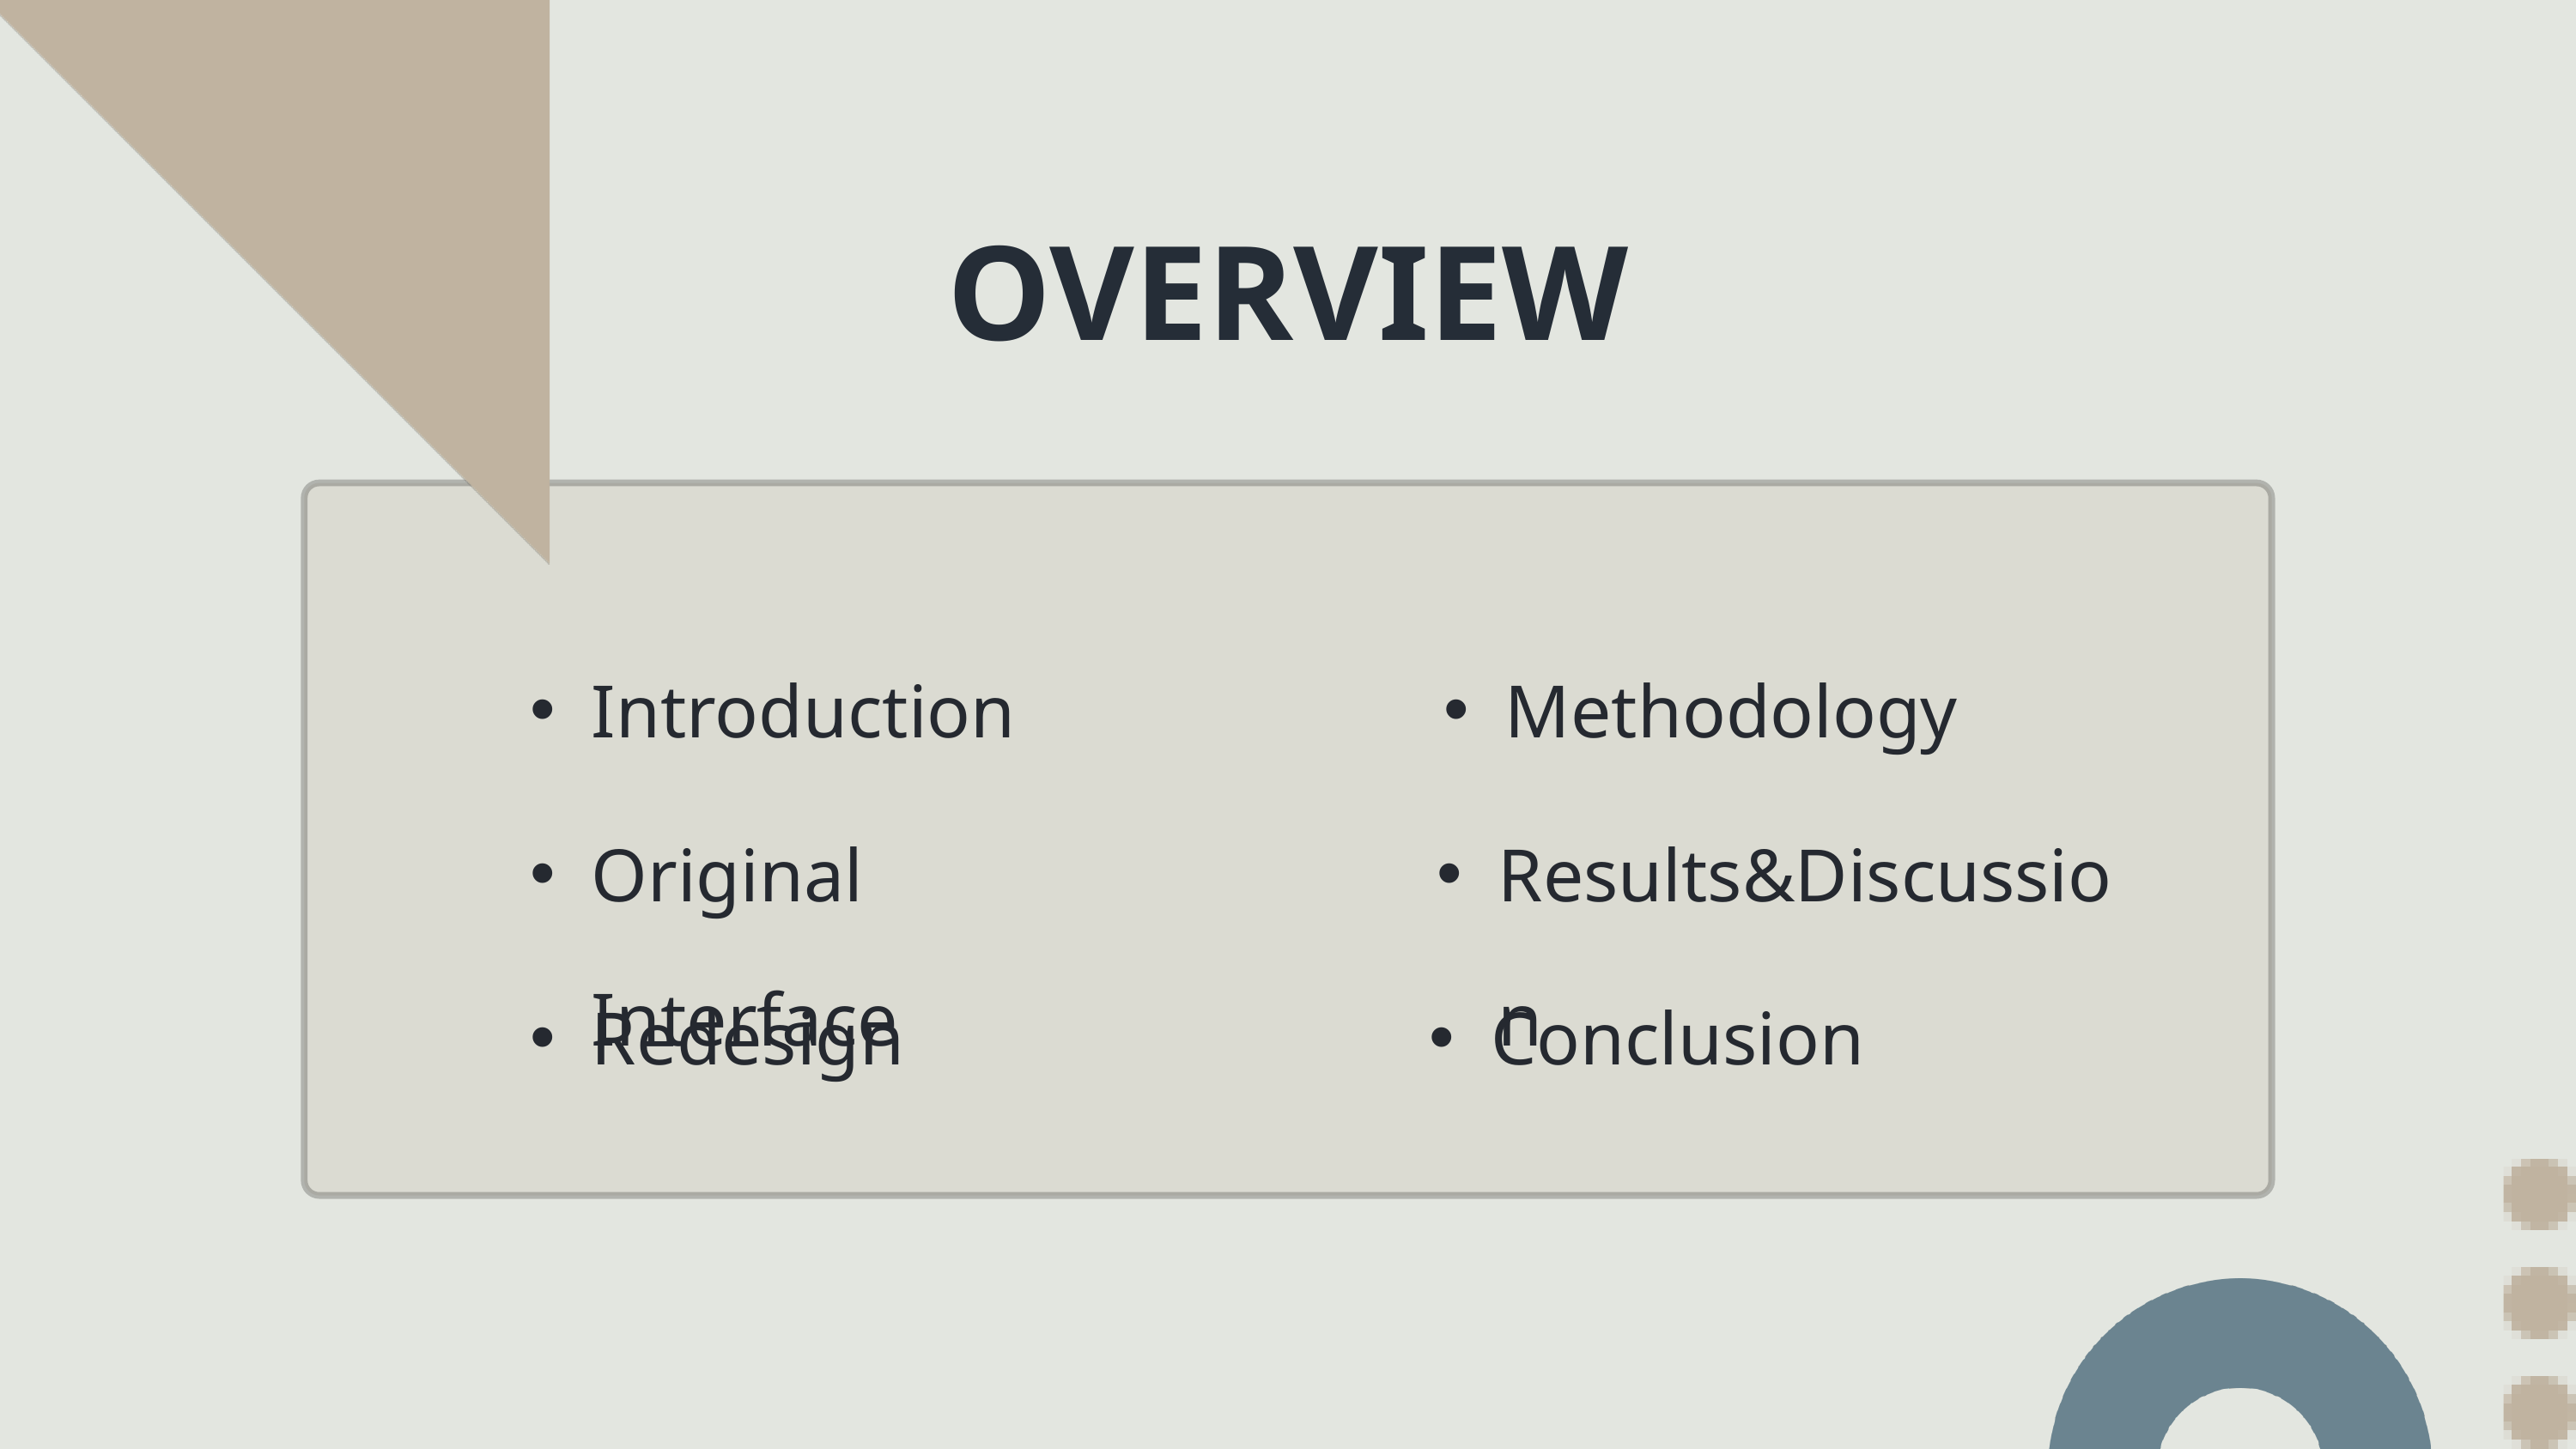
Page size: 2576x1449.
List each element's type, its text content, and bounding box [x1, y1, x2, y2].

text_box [304, 482, 2272, 1196]
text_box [1368, 639, 2138, 1053]
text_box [468, 639, 1187, 1053]
text_box [0, 0, 550, 565]
text_box OVERVIEW [703, 262, 1873, 367]
text_box [2048, 1278, 2432, 1449]
text_box [2503, 1159, 2576, 1449]
